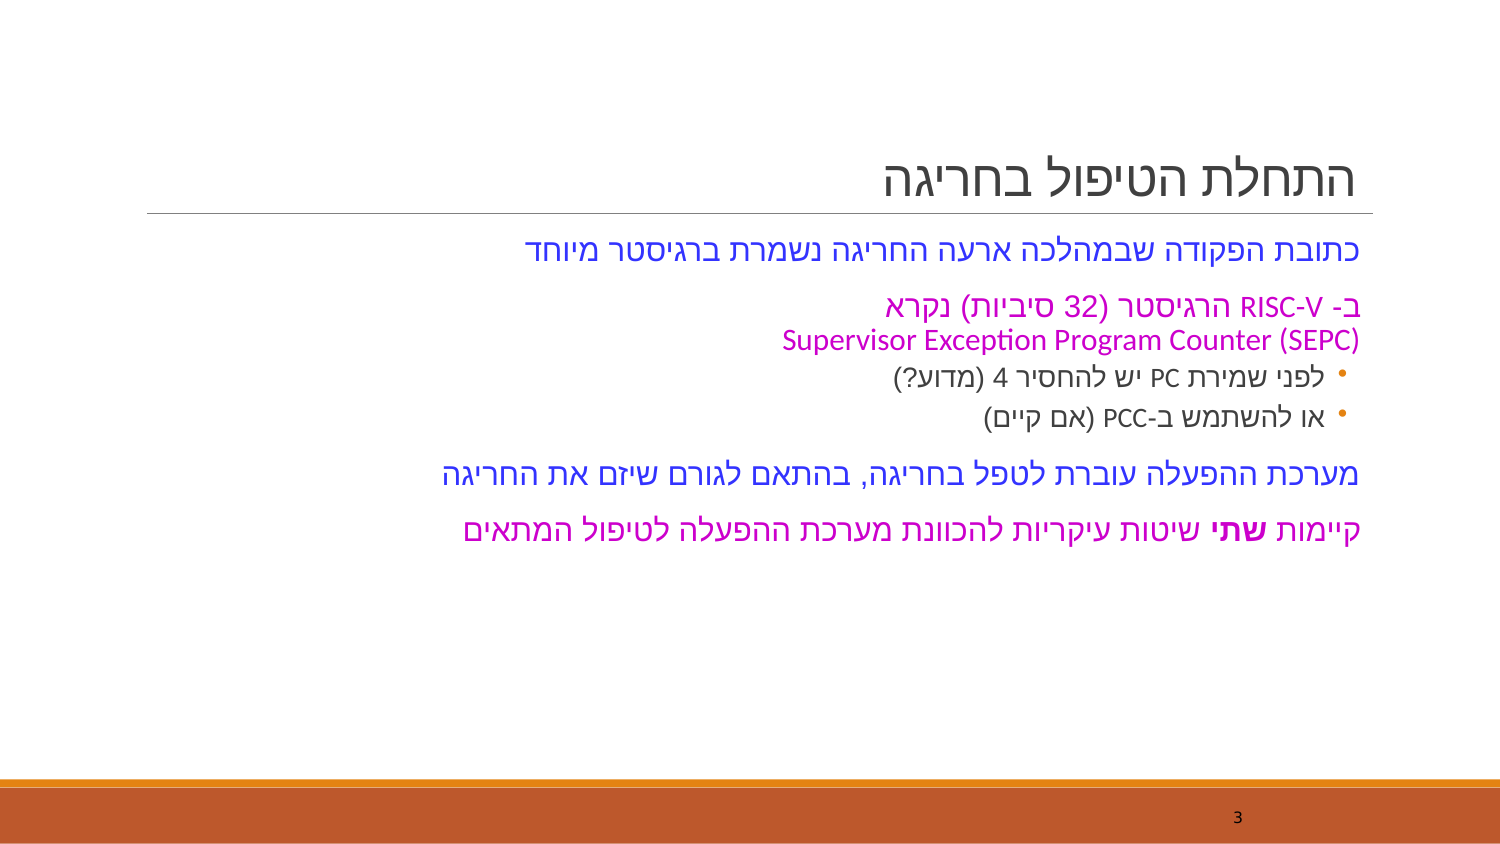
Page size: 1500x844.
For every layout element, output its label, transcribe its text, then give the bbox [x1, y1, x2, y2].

slide_number 3 [1218, 794, 1380, 840]
title התחלת הטיפול בחריגה [135, 35, 1373, 214]
list כתובת הפקודה שבמהלכה ארעה החריגה נשמרת ברגיסטר מיוחד ב- RISC-V הרגיסטר (32 סיביות) נקרא Supervisor Exception Program Counter (SEPC) לפני שמירת PC יש להחסיר 4 (מדוע?) או להשתמש ב-PCC (אם קיים) מערכת ההפעלה עוברת לטפל בחריגה, בהתאם לגורם שיזם את החריגה קיימות שתי שיטות עיקריות להכוונת מערכת ההפעלה לטיפול המתאים [135, 227, 1373, 723]
